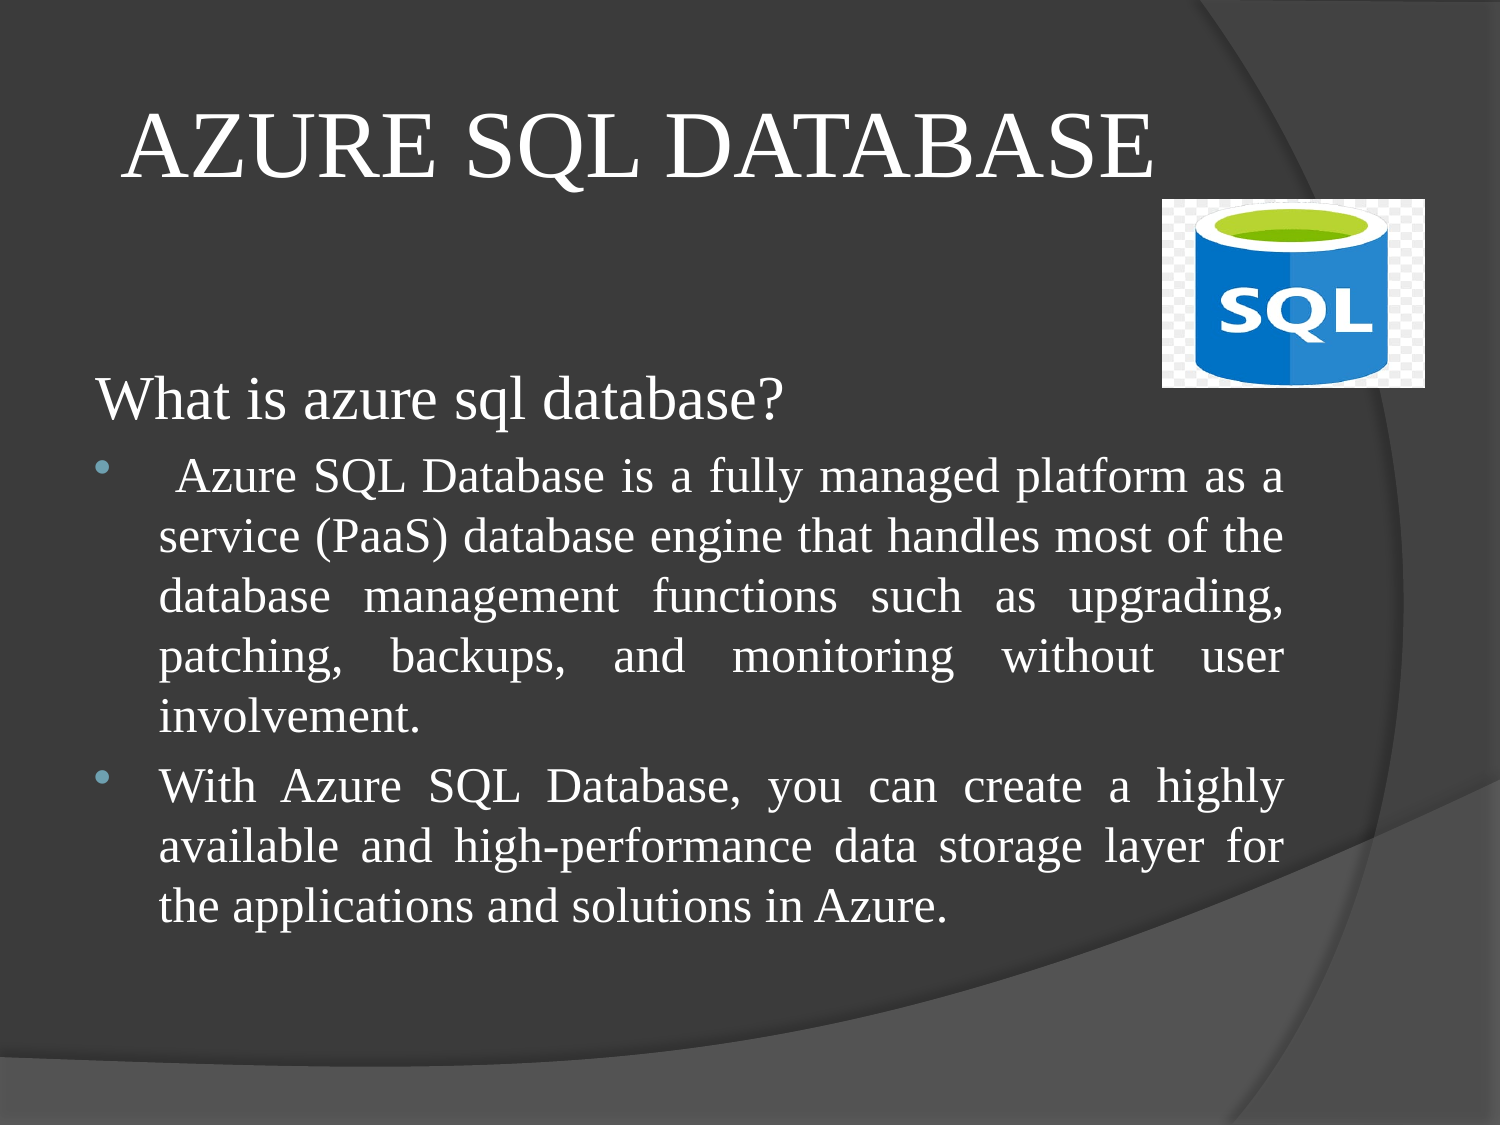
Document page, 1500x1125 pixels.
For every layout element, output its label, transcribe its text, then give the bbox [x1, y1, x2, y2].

picture [1162, 199, 1426, 388]
list What is azure sql database? Azure SQL Database is a fully managed platform as a service (PaaS) database engine that handles most of the database management functions such as upgrading, patching, backups, and monitoring without user involvement. With Azure SQL Database, you can create a highly available and high-performance data storage layer for the applications and solutions in Azure. [75, 262, 1300, 1005]
title AZURE SQL DATABASE [112, 45, 1475, 233]
